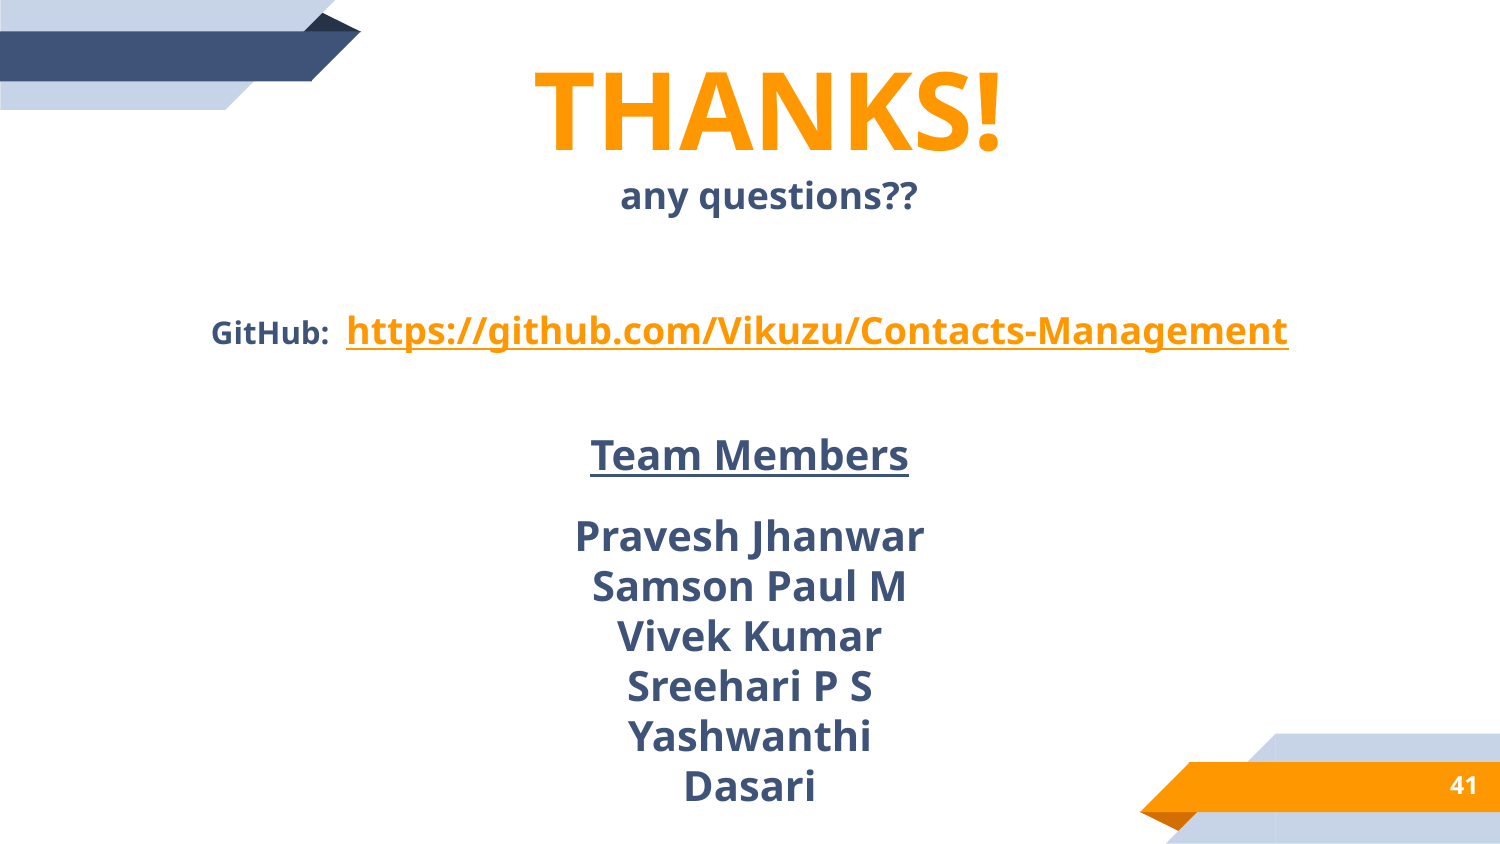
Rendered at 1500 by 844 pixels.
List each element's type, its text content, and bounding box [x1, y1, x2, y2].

text_box Team Members Pravesh Jhanwar Samson Paul M Vivek Kumar Sreehari P S Yashwanthi Dasari [555, 413, 945, 826]
subtitle GitHub: https://github.com/Vikuzu/Contacts-Management [0, 251, 1500, 414]
slide_number ‹#› [1249, 760, 1494, 813]
title THANKS! any questions?? [228, 34, 1311, 225]
